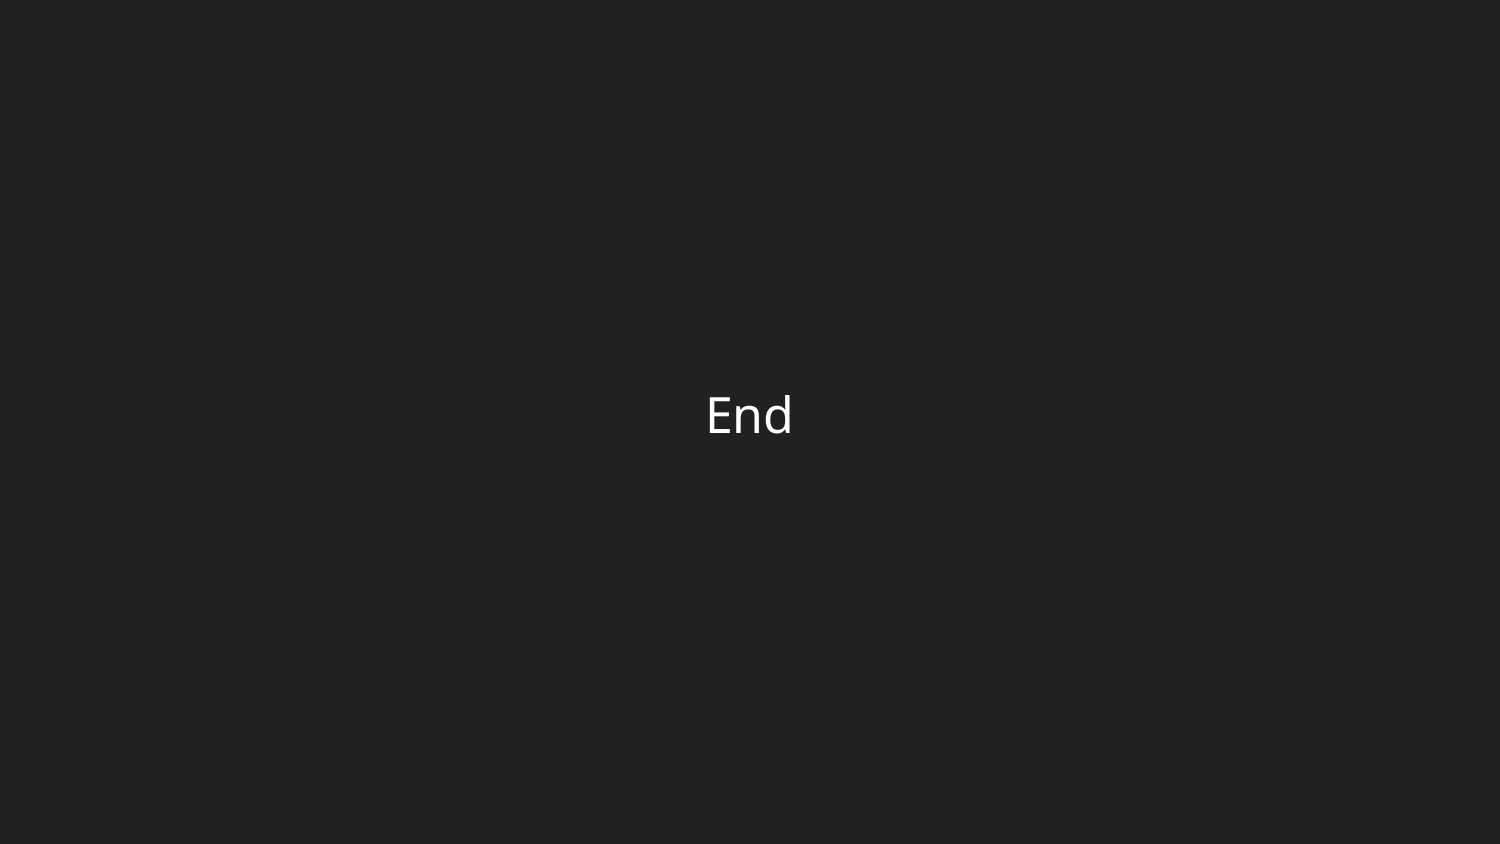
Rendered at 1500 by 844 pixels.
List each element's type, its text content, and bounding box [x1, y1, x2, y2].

title End [51, 122, 1449, 459]
